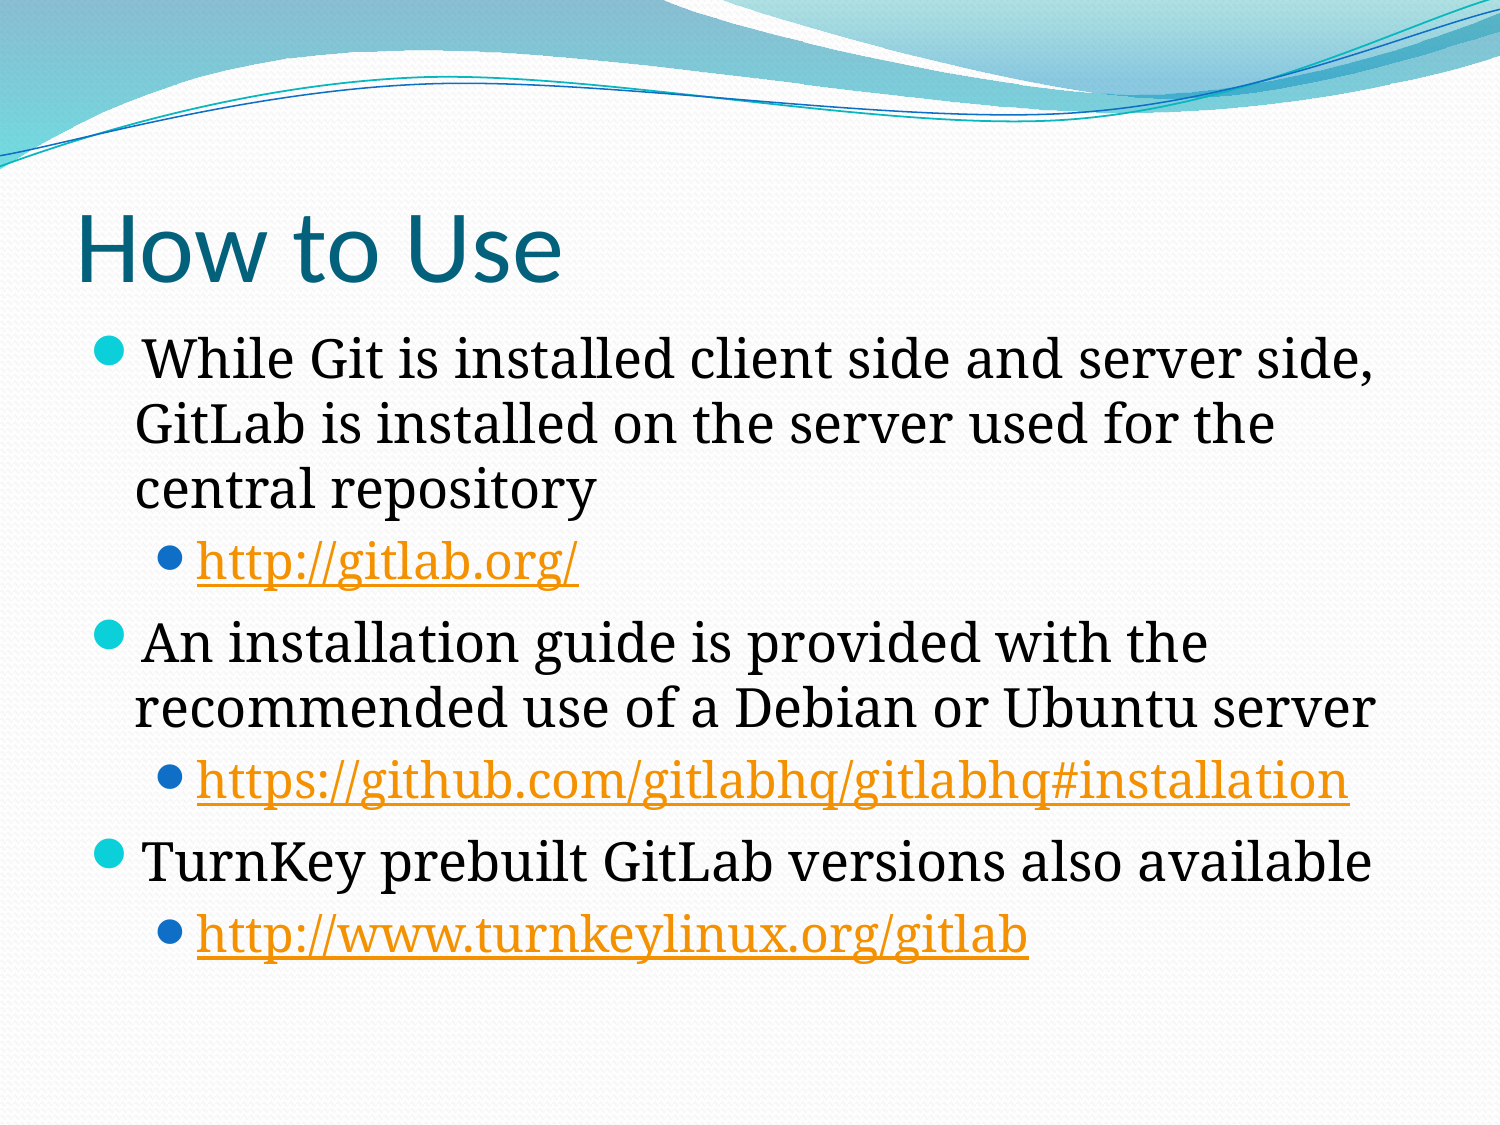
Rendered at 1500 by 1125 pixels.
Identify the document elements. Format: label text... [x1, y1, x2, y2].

title How to Use [75, 115, 1425, 303]
list While Git is installed client side and server side, GitLab is installed on the server used for the central repository http://gitlab.org/ An installation guide is provided with the recommended use of a Debian or Ubuntu server https://github.com/gitlabhq/gitlabhq#installation TurnKey prebuilt GitLab versions also available http://www.turnkeylinux.org/gitlab [75, 317, 1425, 1038]
